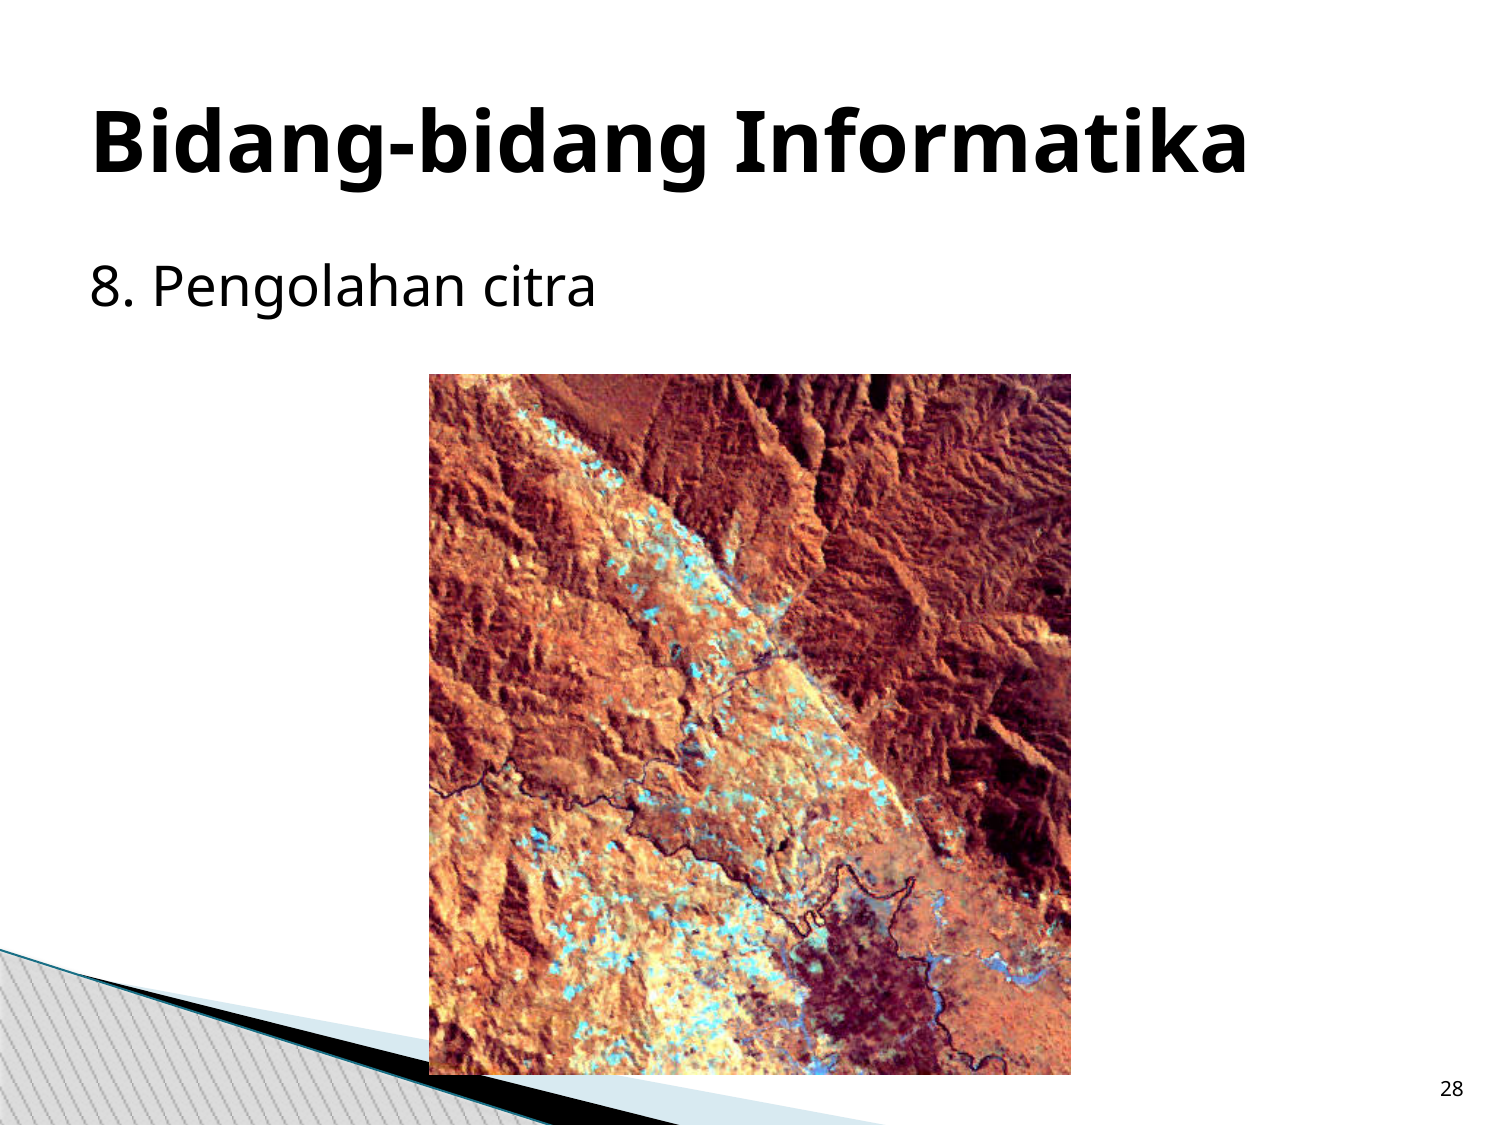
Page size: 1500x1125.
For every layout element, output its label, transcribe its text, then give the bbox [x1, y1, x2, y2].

title Bidang-bidang Informatika [75, 45, 1425, 233]
picture [428, 374, 1071, 1076]
list 8. Pengolahan citra [75, 243, 1425, 986]
slide_number <number> [1418, 1051, 1479, 1111]
